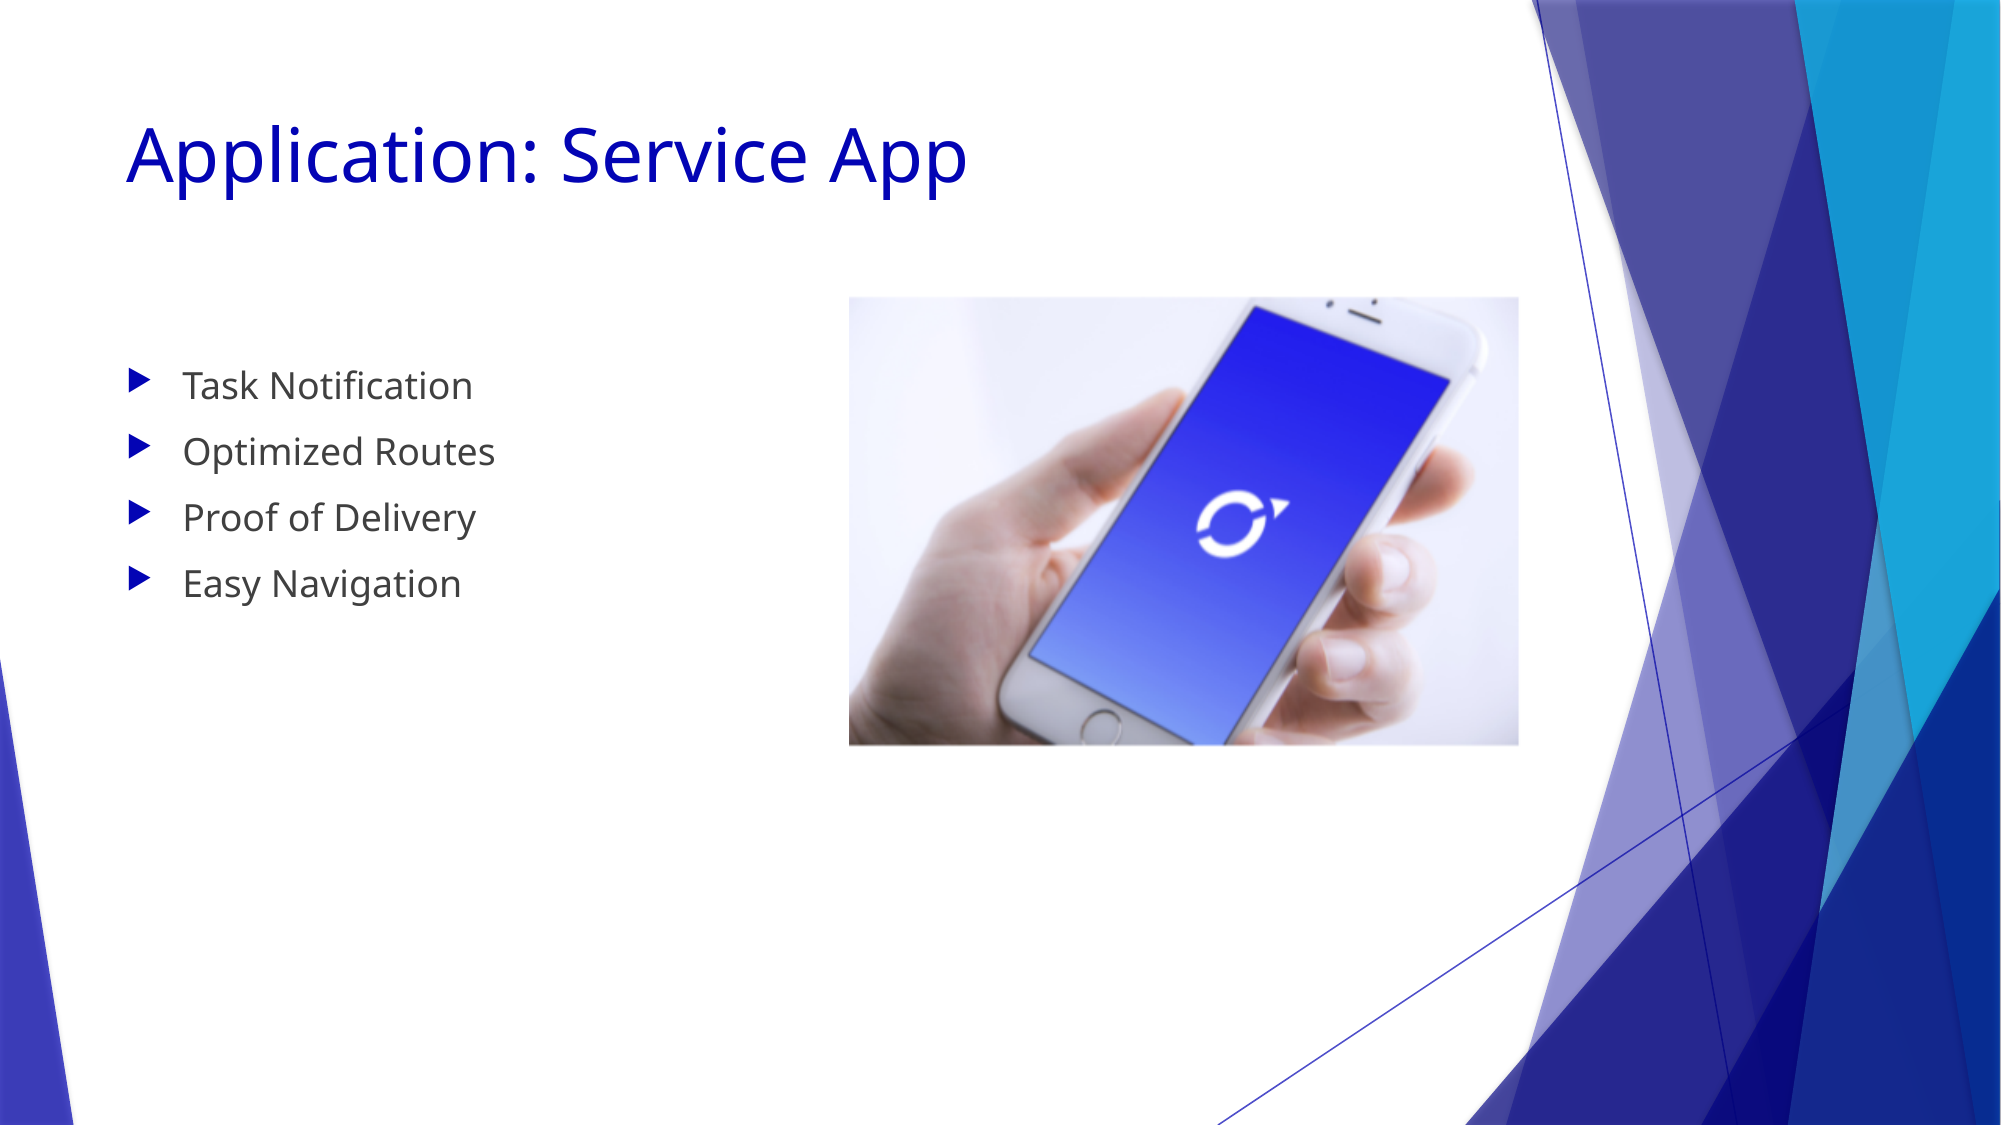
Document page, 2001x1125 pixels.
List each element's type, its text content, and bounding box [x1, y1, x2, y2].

picture [848, 293, 1522, 748]
list Task Notification Optimized Routes Proof of Delivery Easy Navigation [111, 354, 1522, 992]
title Application: Service App [111, 99, 1522, 317]
